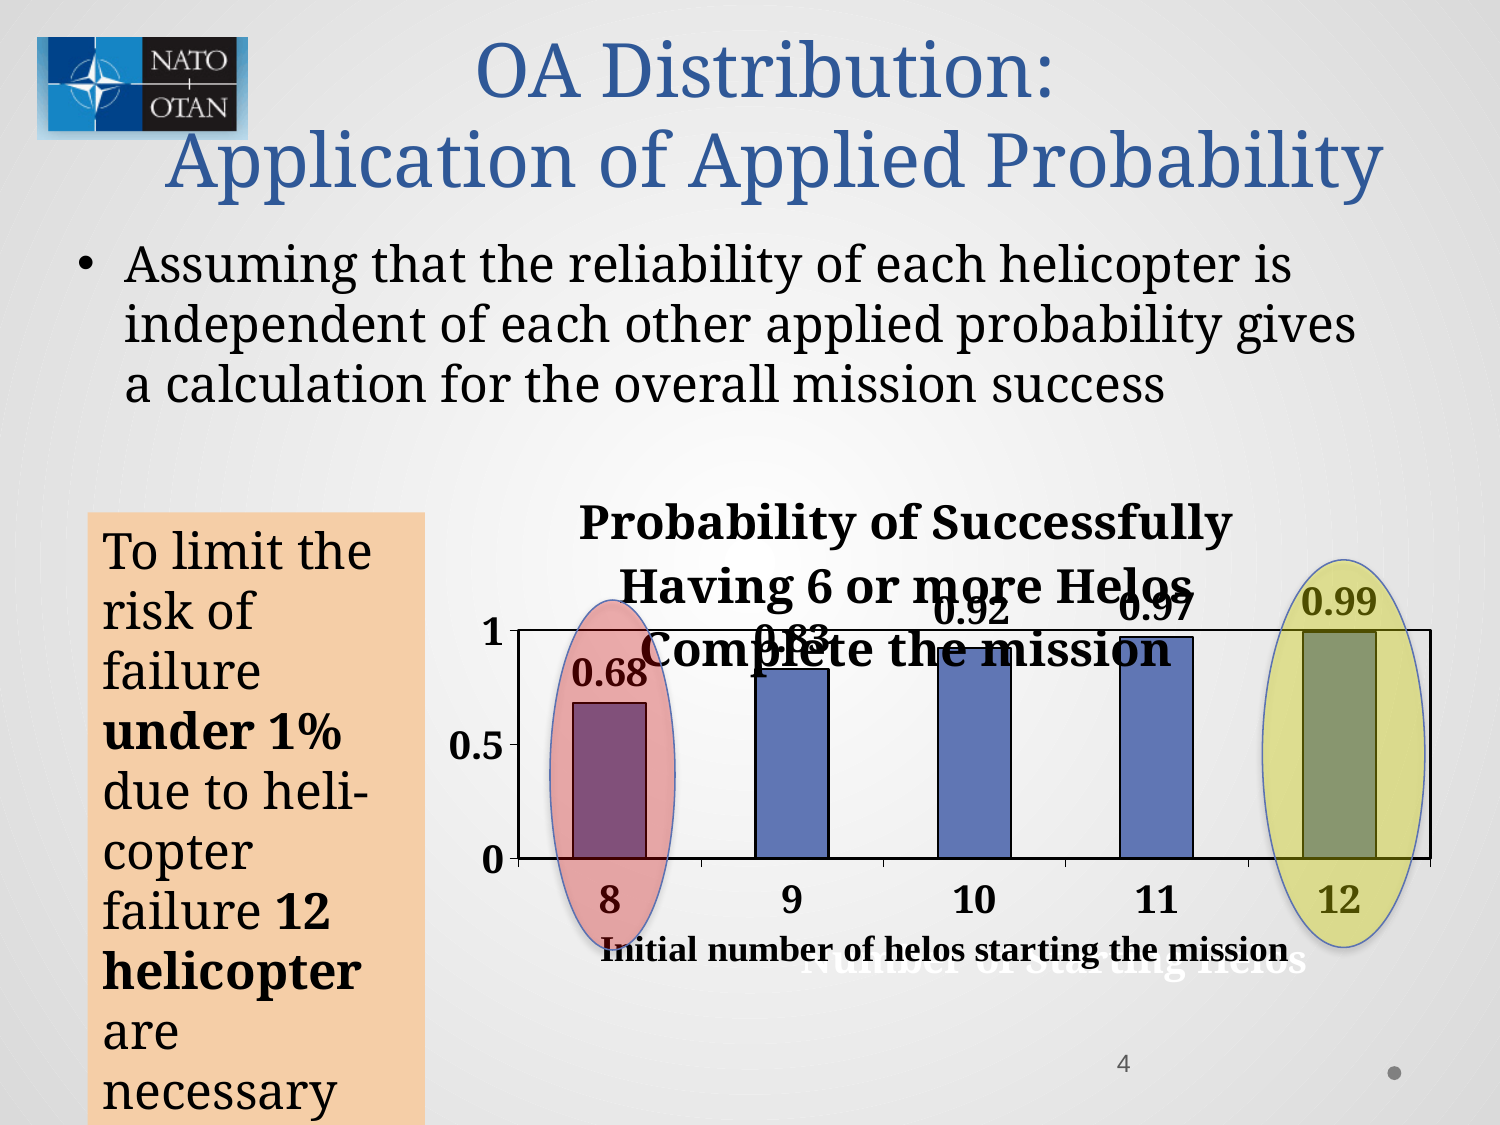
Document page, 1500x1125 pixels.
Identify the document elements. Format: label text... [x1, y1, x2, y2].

text_box Assuming that the reliability of each helicopter is independent of each other applied probability gives a calculation for the overall mission success [62, 224, 1400, 420]
picture [37, 37, 75, 140]
title OA Distribution: Application of Applied Probability [75, 24, 1475, 200]
chart [437, 474, 1443, 997]
slide_number 4 [1112, 1025, 1425, 1100]
text_box To limit the risk of failure under 1% due to heli-copter failure 12 helicopter are necessary [87, 512, 425, 1125]
